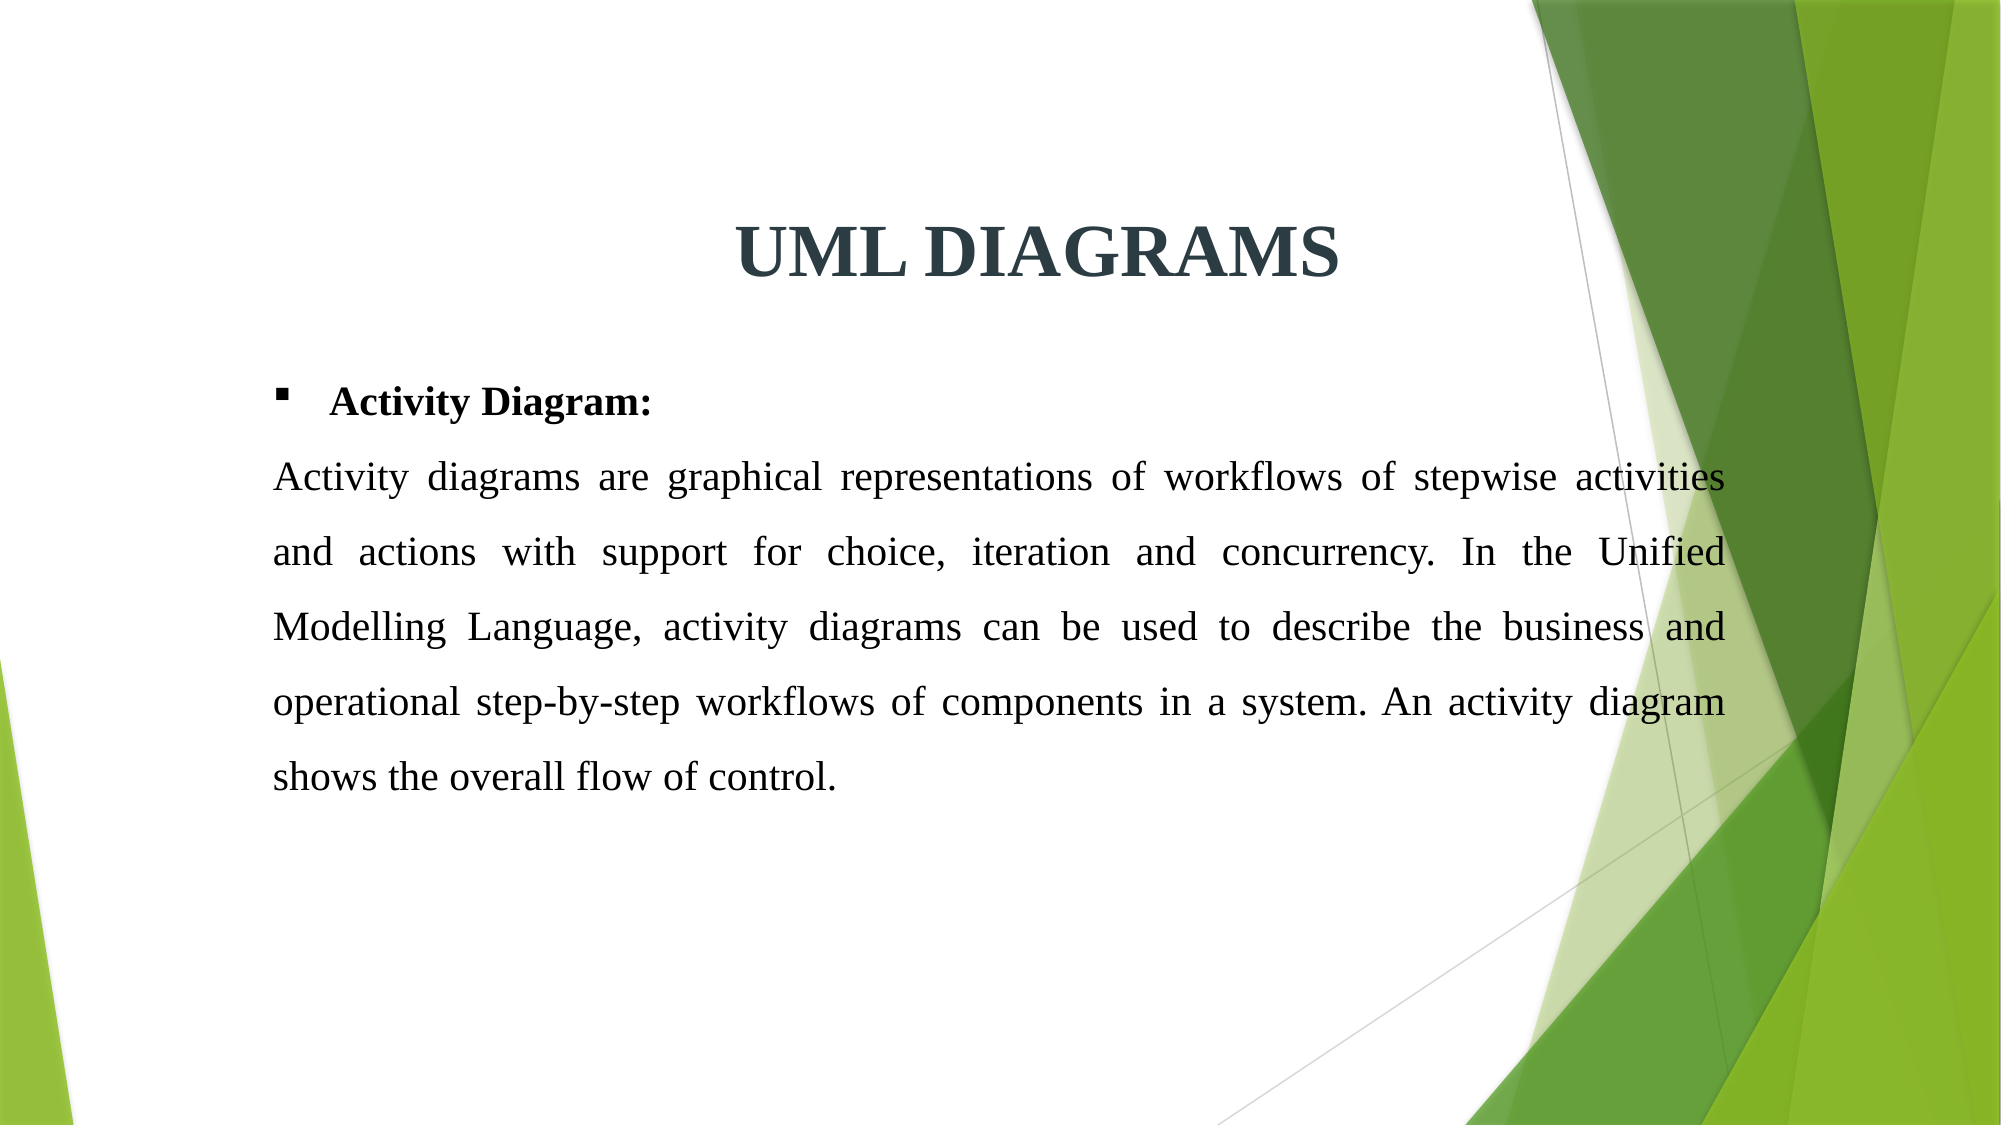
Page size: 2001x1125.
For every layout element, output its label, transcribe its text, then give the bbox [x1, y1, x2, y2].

text_box UML DIAGRAMS [258, 131, 1669, 285]
text_box Activity Diagram: Activity diagrams are graphical representations of workflows of stepwise activities and actions with support for choice, iteration and concurrency. In the Unified Modelling Language, activity diagrams can be used to describe the business and operational step-by-step workflows of components in a system. An activity diagram shows the overall flow of control. [258, 341, 1742, 807]
